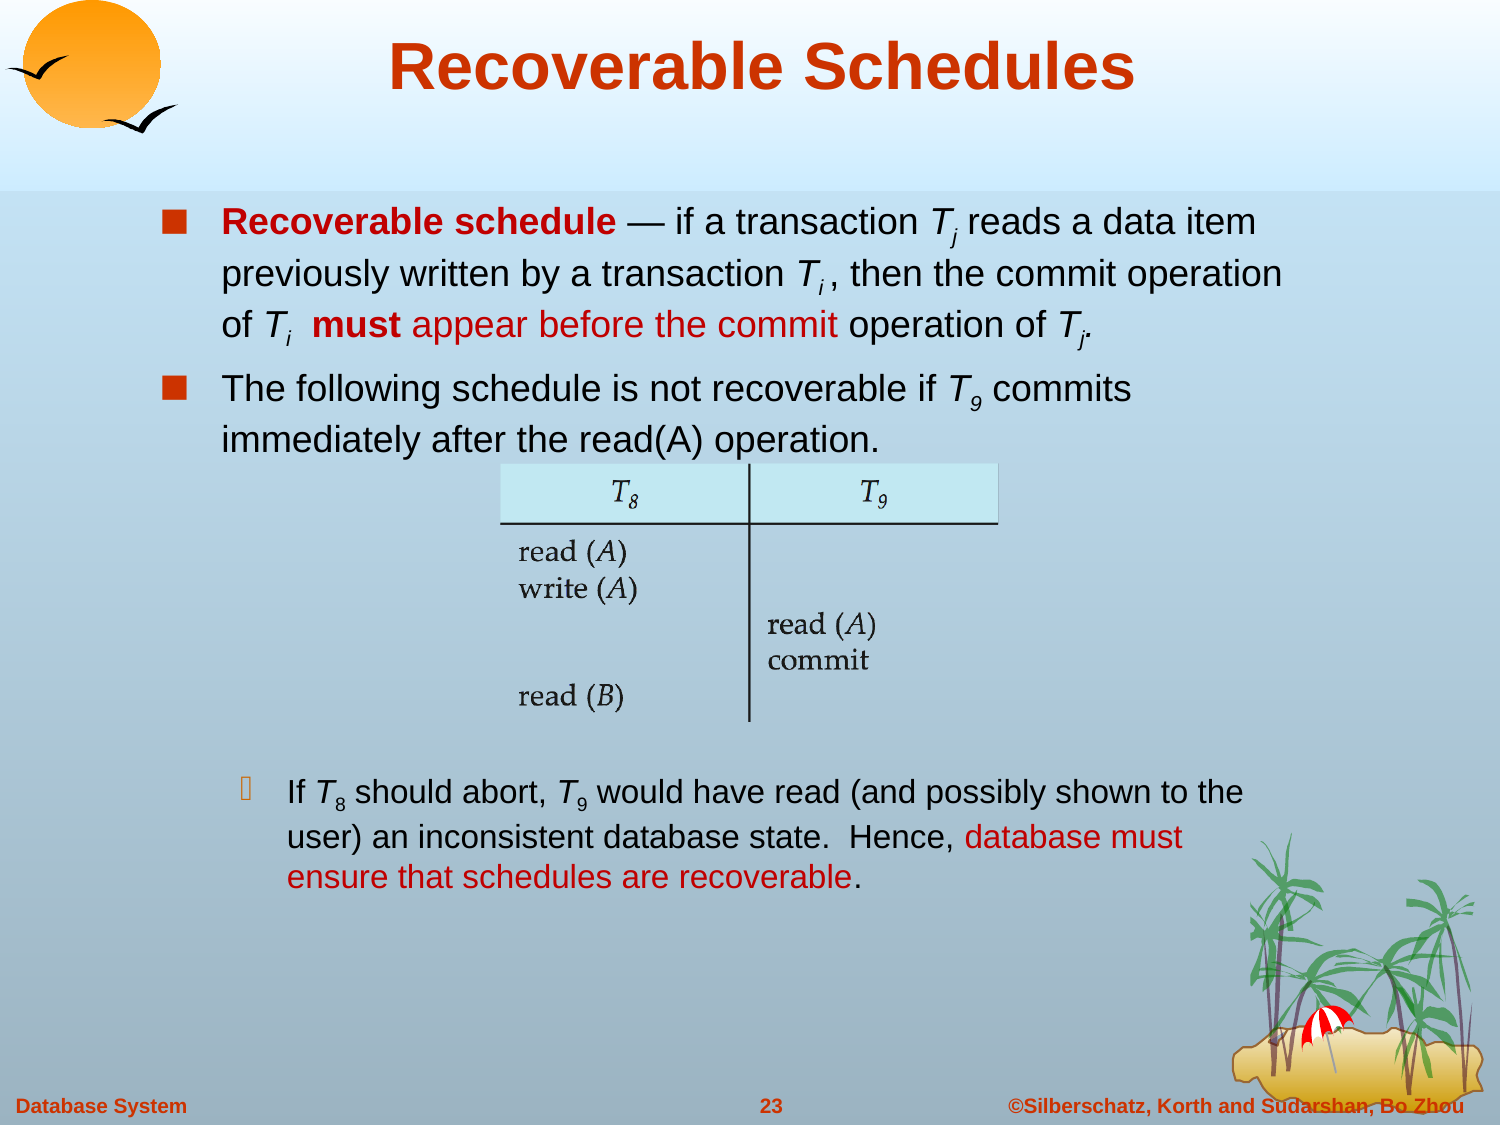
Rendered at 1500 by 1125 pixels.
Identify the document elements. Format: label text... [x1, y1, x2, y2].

title Recoverable Schedules [100, 10, 1426, 111]
picture [500, 462, 999, 722]
list Recoverable schedule — if a transaction Tj reads a data item previously written by a transaction Ti , then the commit operation of Ti must appear before the commit operation of Tj. The following schedule is not recoverable if T9 commits immediately after the read(A) operation. If T8 should abort, T9 would have read (and possibly shown to the user) an inconsistent database state. Hence, database must ensure that schedules are recoverable. [150, 190, 1305, 991]
